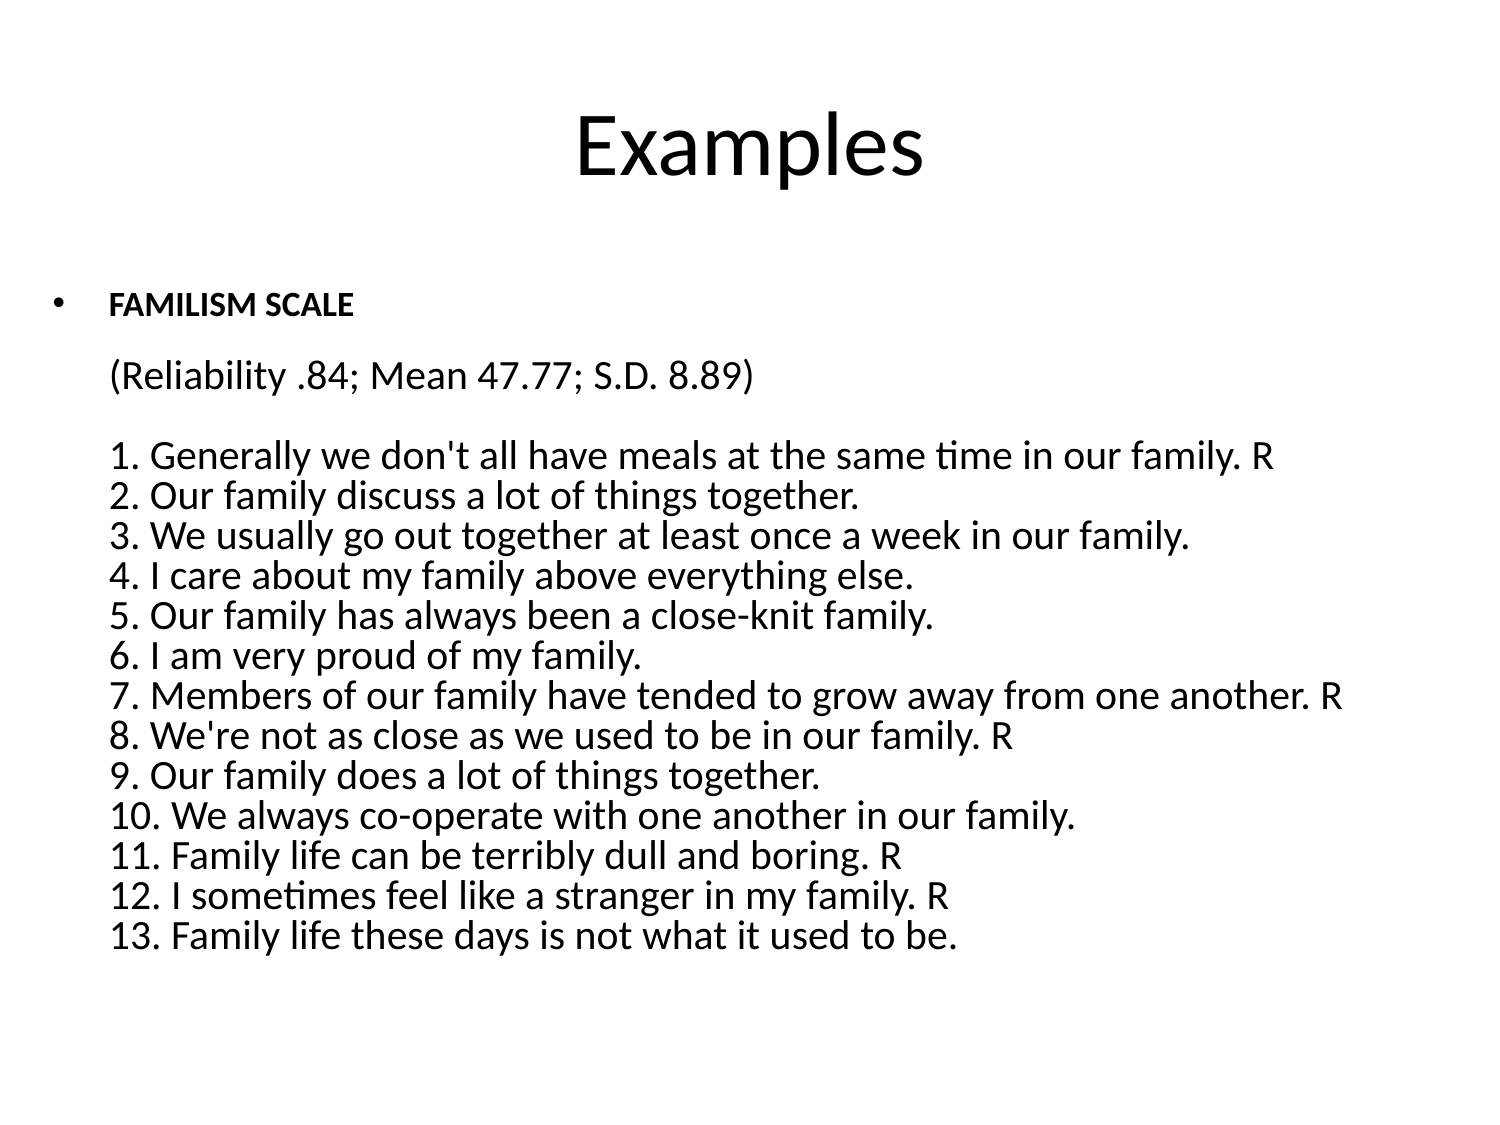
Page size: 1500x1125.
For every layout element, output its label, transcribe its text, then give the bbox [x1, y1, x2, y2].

list FAMILISM SCALE (Reliability .84; Mean 47.77; S.D. 8.89) 1. Generally we don't all have meals at the same time in our family. R 2. Our family discuss a lot of things together. 3. We usually go out together at least once a week in our family. 4. I care about my family above everything else. 5. Our family has always been a close-knit family. 6. I am very proud of my family. 7. Members of our family have tended to grow away from one another. R 8. We're not as close as we used to be in our family. R 9. Our family does a lot of things together. 10. We always co-operate with one another in our family. 11. Family life can be terribly dull and boring. R 12. I sometimes feel like a stranger in my family. R 13. Family life these days is not what it used to be. [37, 282, 1463, 1075]
title Examples [75, 45, 1425, 233]
